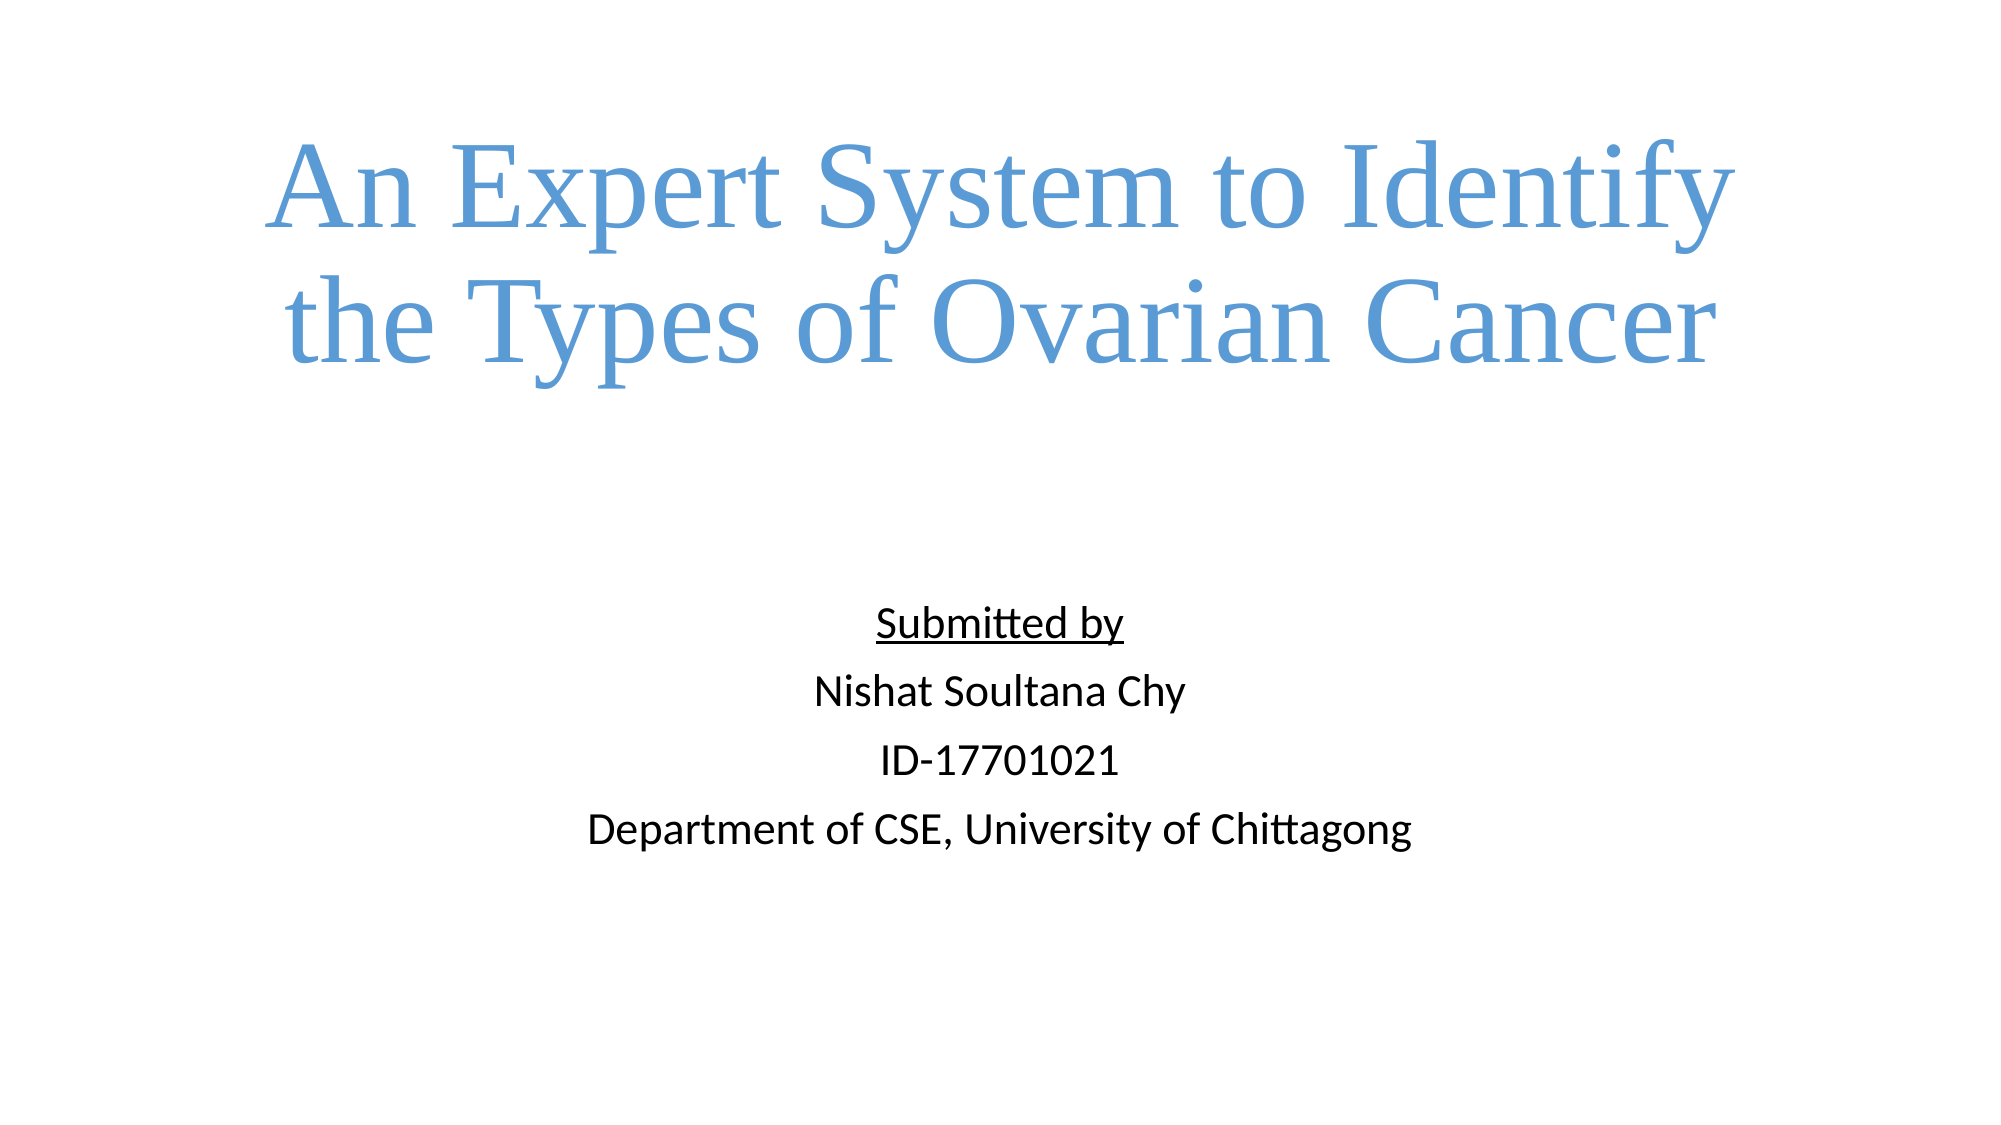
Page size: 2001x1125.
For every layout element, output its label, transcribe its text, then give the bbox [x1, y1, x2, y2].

subtitle Submitted by Nishat Soultana Chy ID-17701021 Department of CSE, University of Chittagong [249, 590, 1750, 863]
title An Expert System to Identify the Types of Ovarian Cancer [229, 94, 1774, 398]
